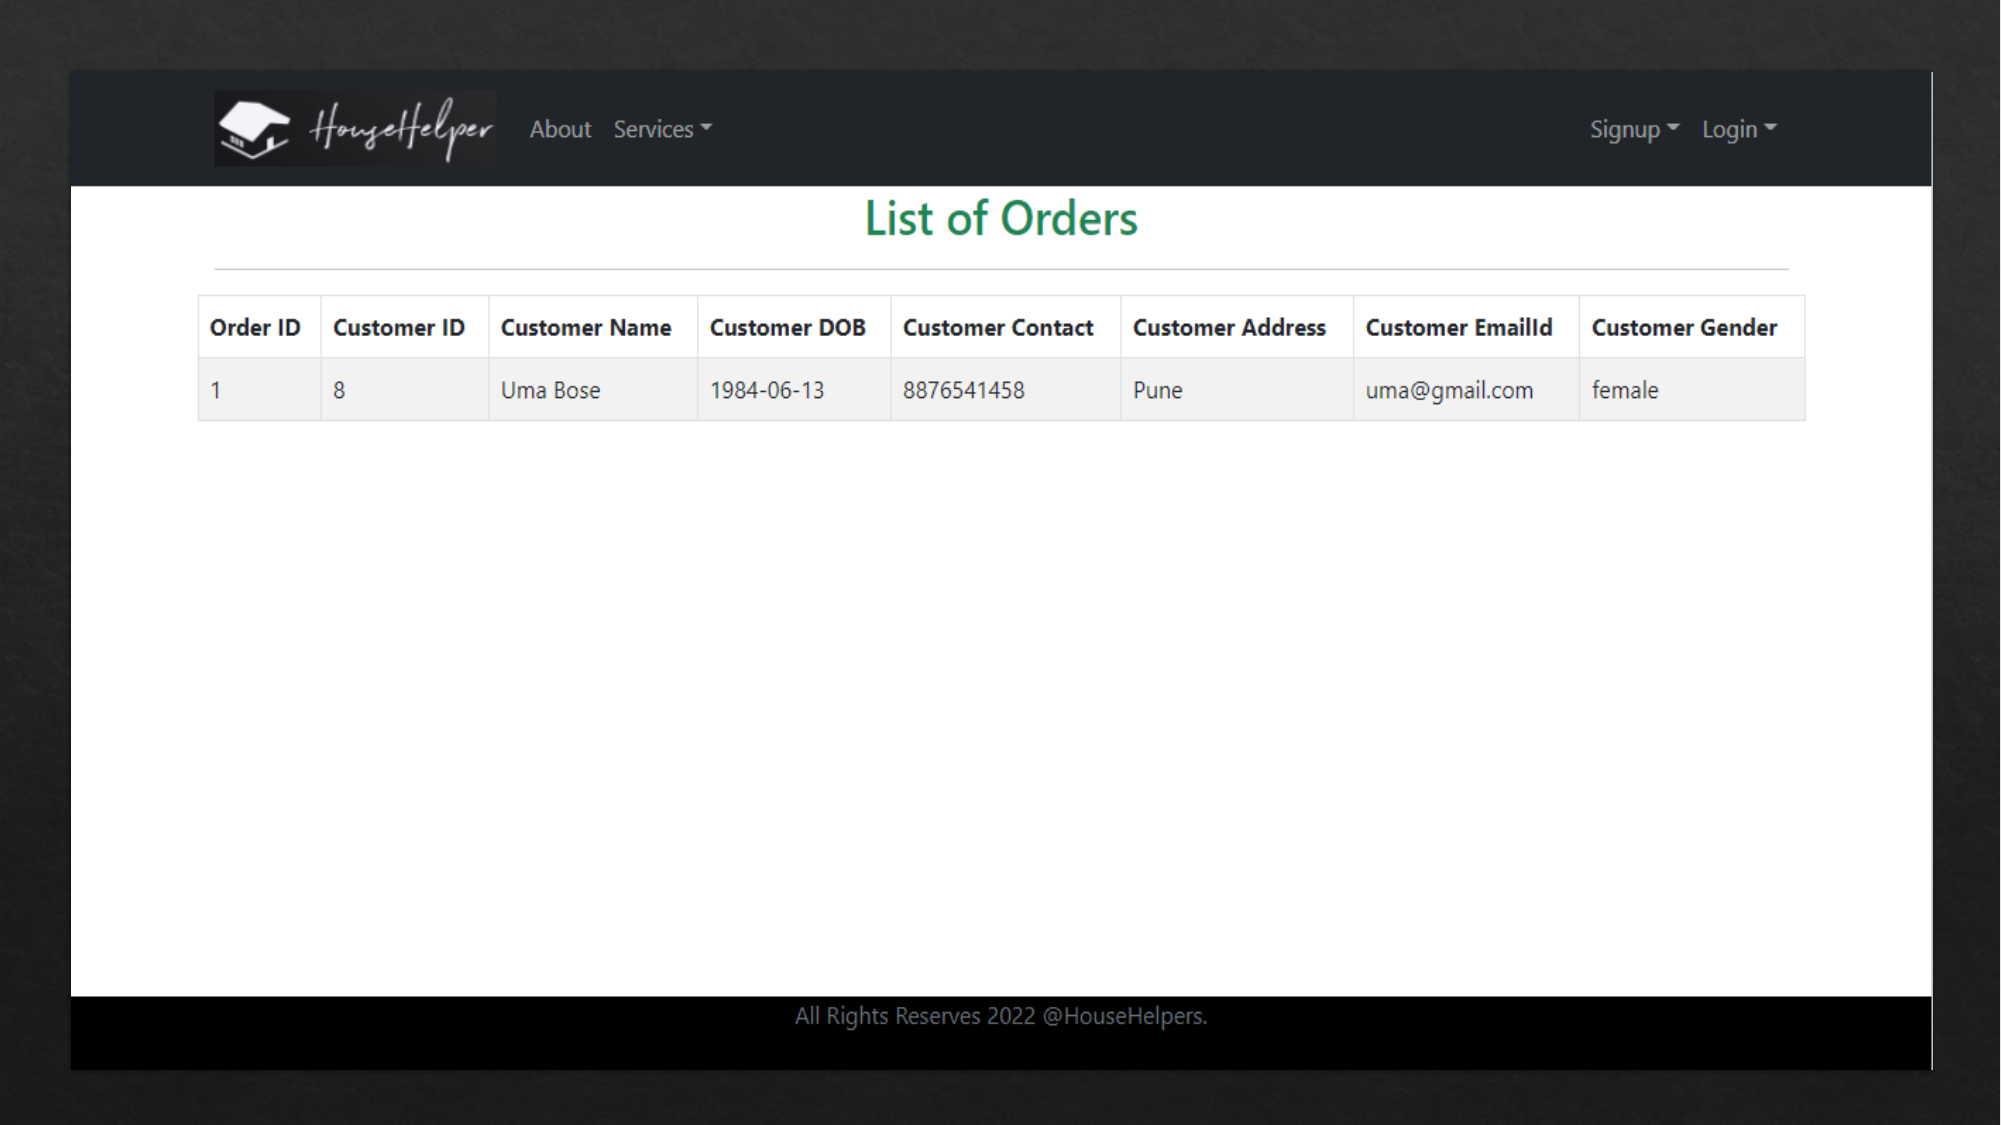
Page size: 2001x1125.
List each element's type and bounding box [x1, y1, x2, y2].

list [71, 72, 1934, 1071]
